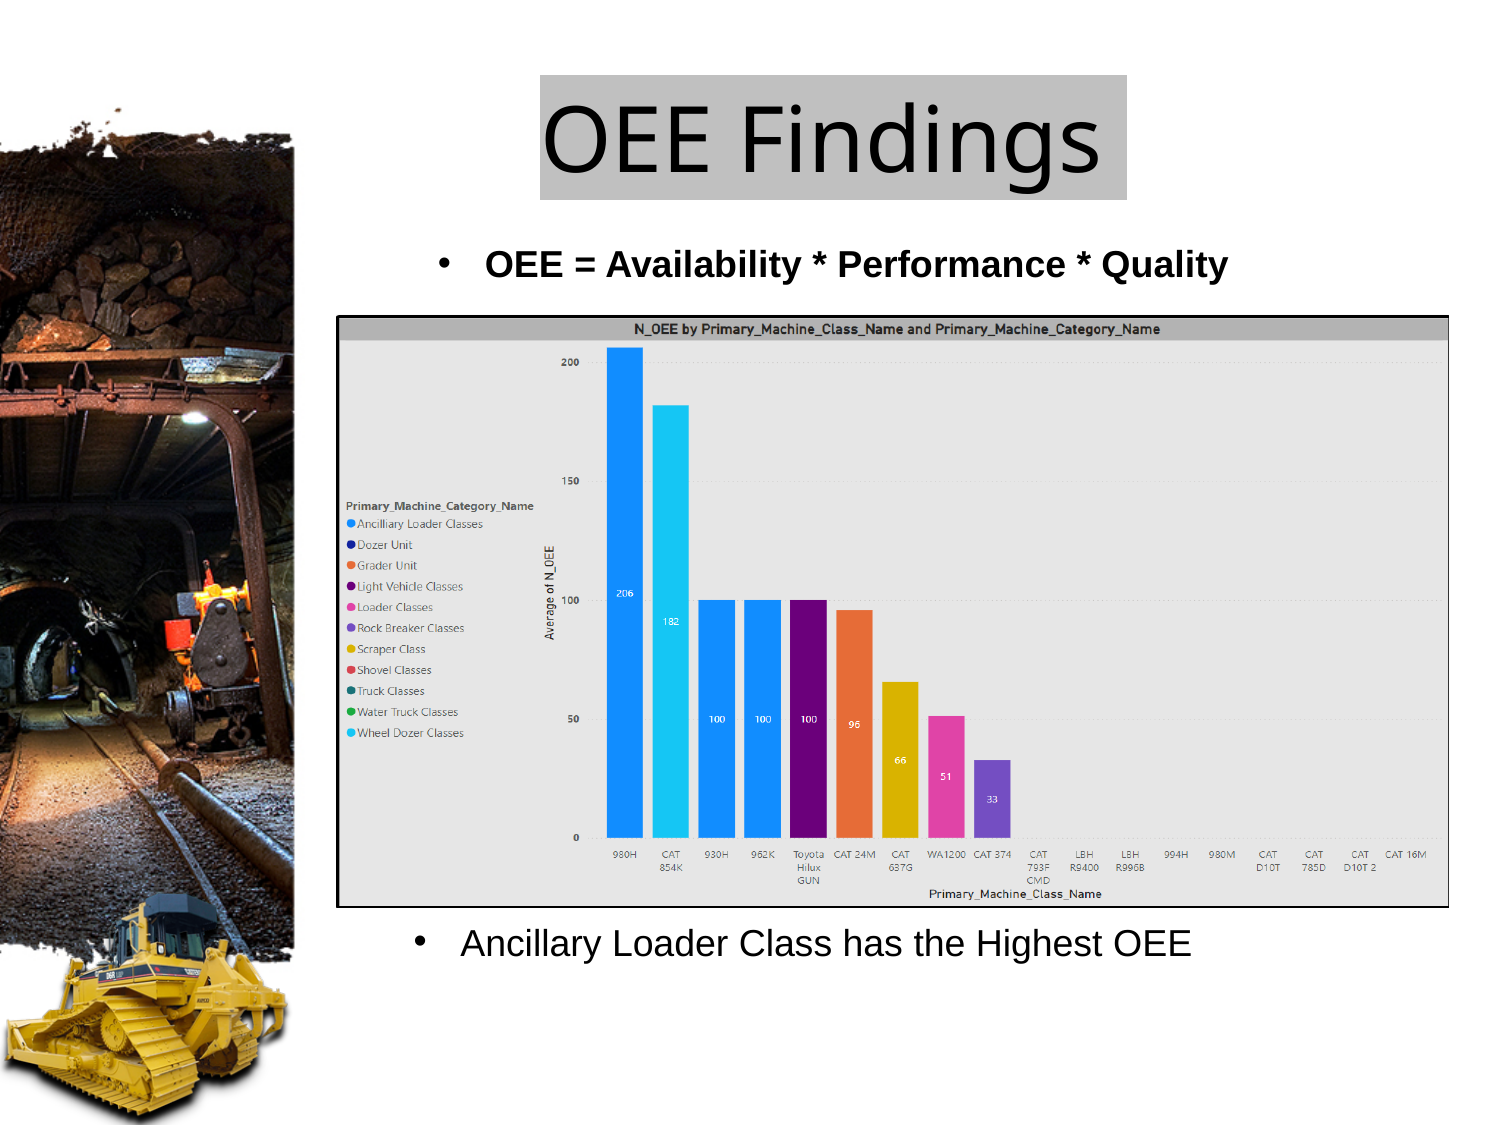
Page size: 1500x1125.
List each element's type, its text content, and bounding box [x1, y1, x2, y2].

text_box OEE = Availability * Performance * Quality [423, 232, 1245, 293]
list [336, 314, 1449, 908]
picture [0, 0, 1500, 1125]
title OEE Findings [283, 42, 1385, 231]
text_box Ancillary Loader Class has the Highest OEE [398, 916, 1208, 971]
